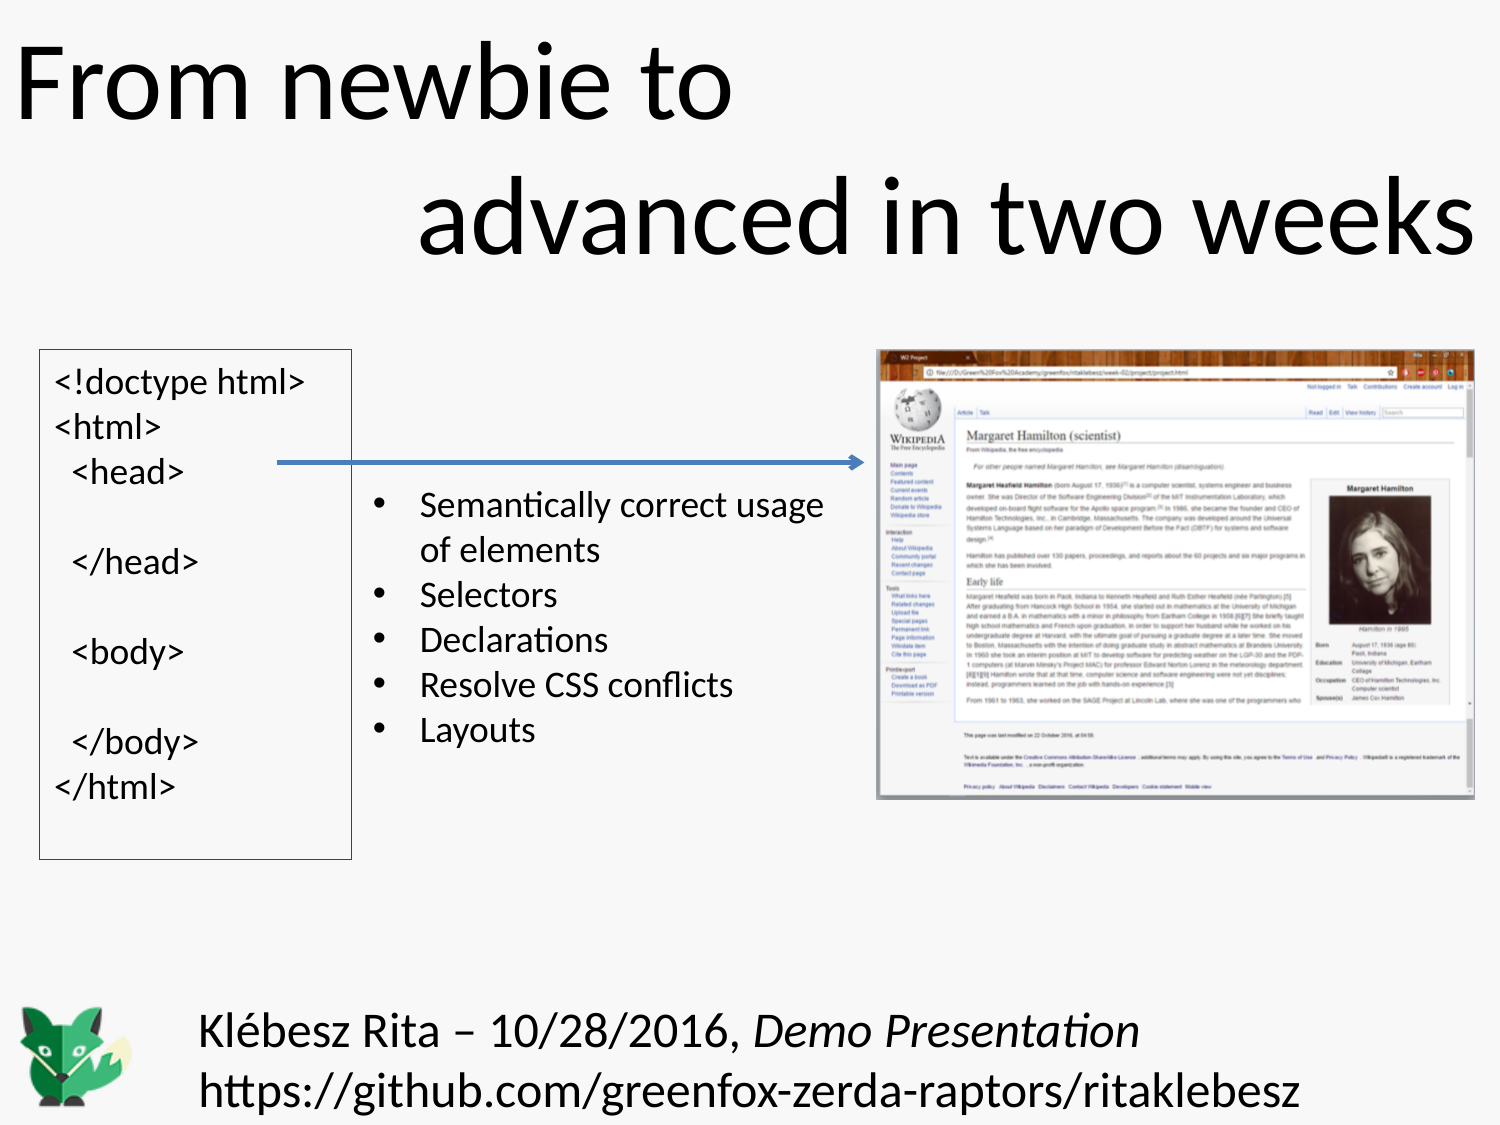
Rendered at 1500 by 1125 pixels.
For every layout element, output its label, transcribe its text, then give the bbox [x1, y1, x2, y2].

picture [876, 349, 1476, 801]
text_box Klébesz Rita – 10/28/2016, Demo Presentation https://github.com/greenfox-zerda-raptors/ritaklebesz [183, 990, 1317, 1125]
picture [0, 990, 132, 1123]
text_box <!doctype html> <html> <head> </head> <body> </body> </html> [39, 349, 352, 860]
text_box Semantically correct usage of elements Selectors Declarations Resolve CSS conflicts Layouts [358, 472, 865, 758]
text_box From newbie to advanced in two weeks [0, 0, 1500, 285]
